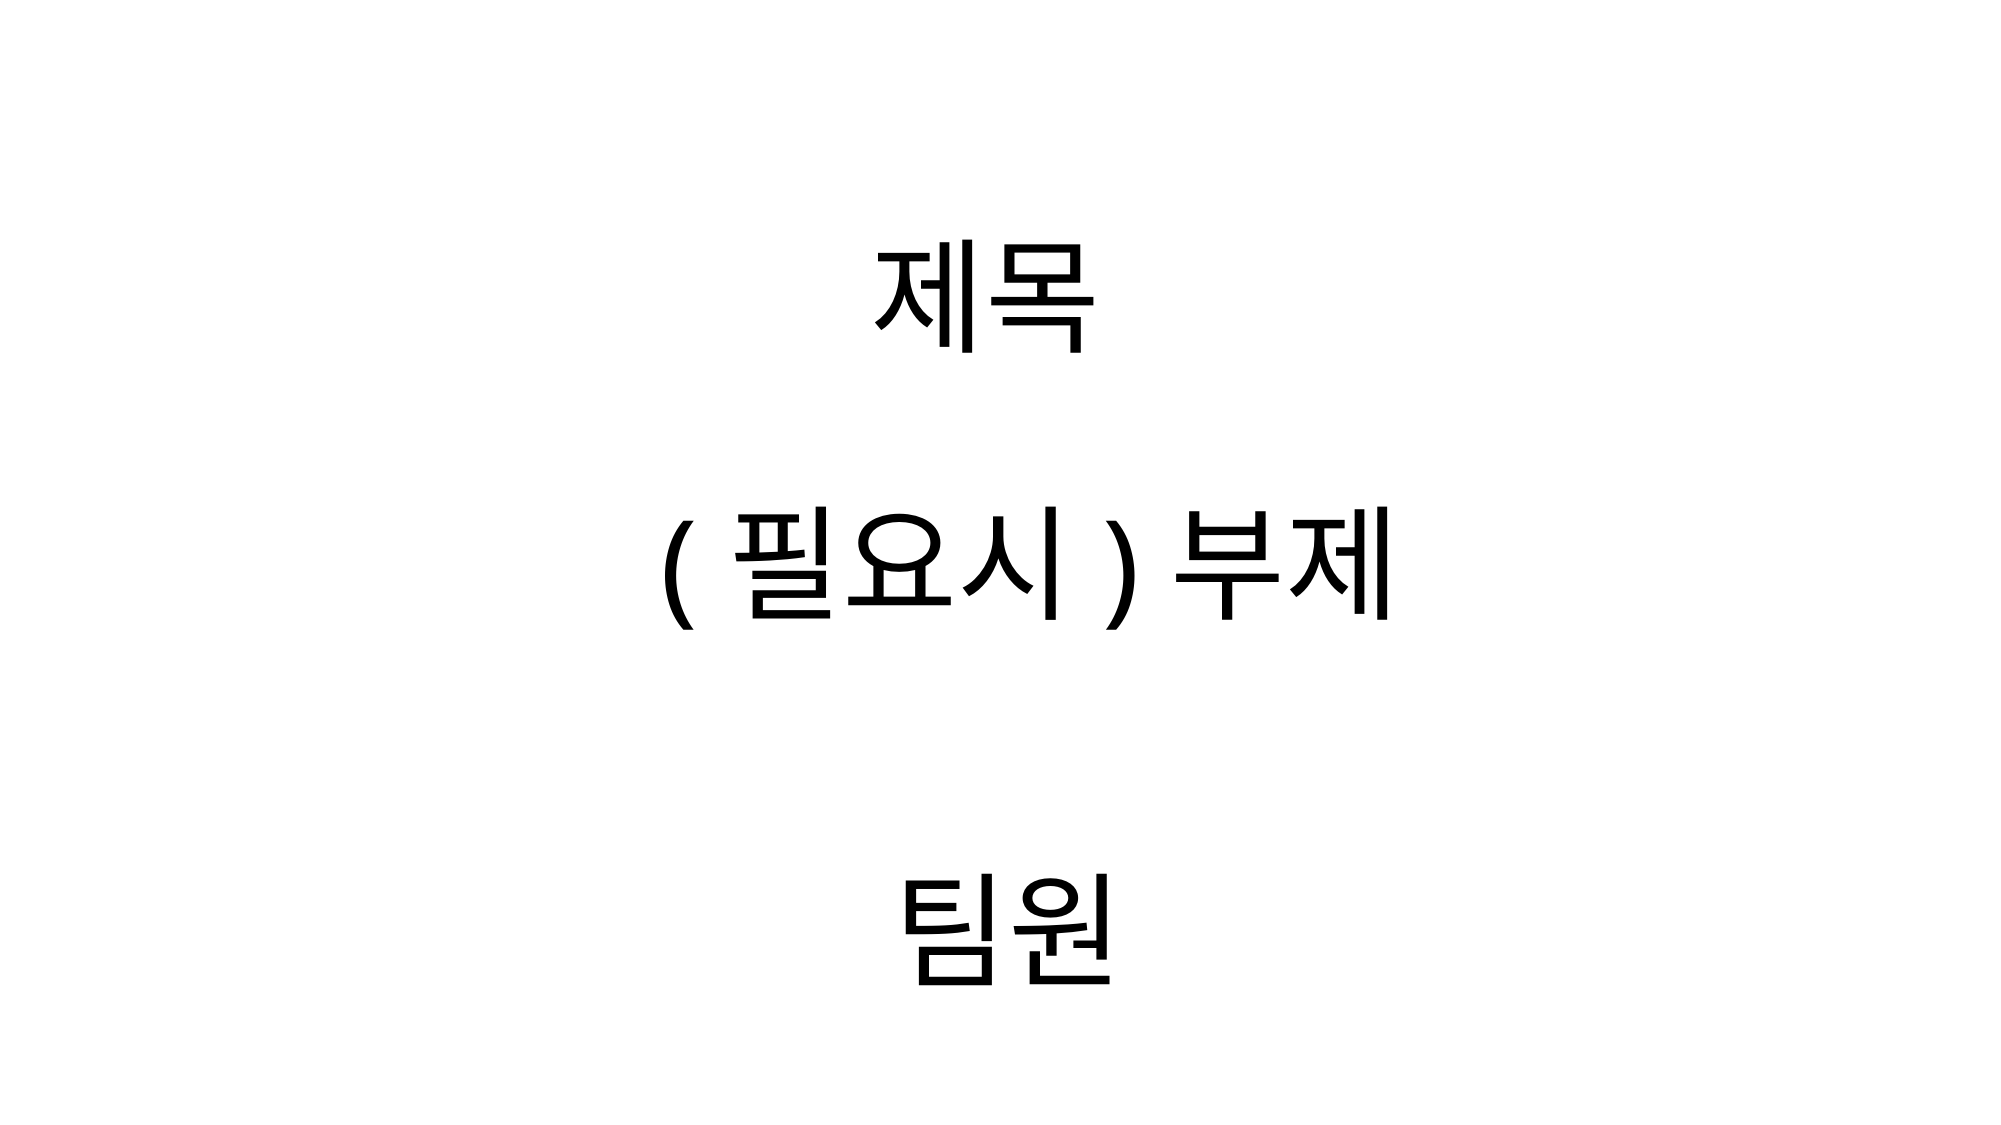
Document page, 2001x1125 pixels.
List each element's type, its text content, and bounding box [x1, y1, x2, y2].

text_box (필요시)부제 [279, 418, 1780, 646]
text_box 팀원 [258, 785, 1759, 1013]
title 제목 [234, 0, 1735, 378]
